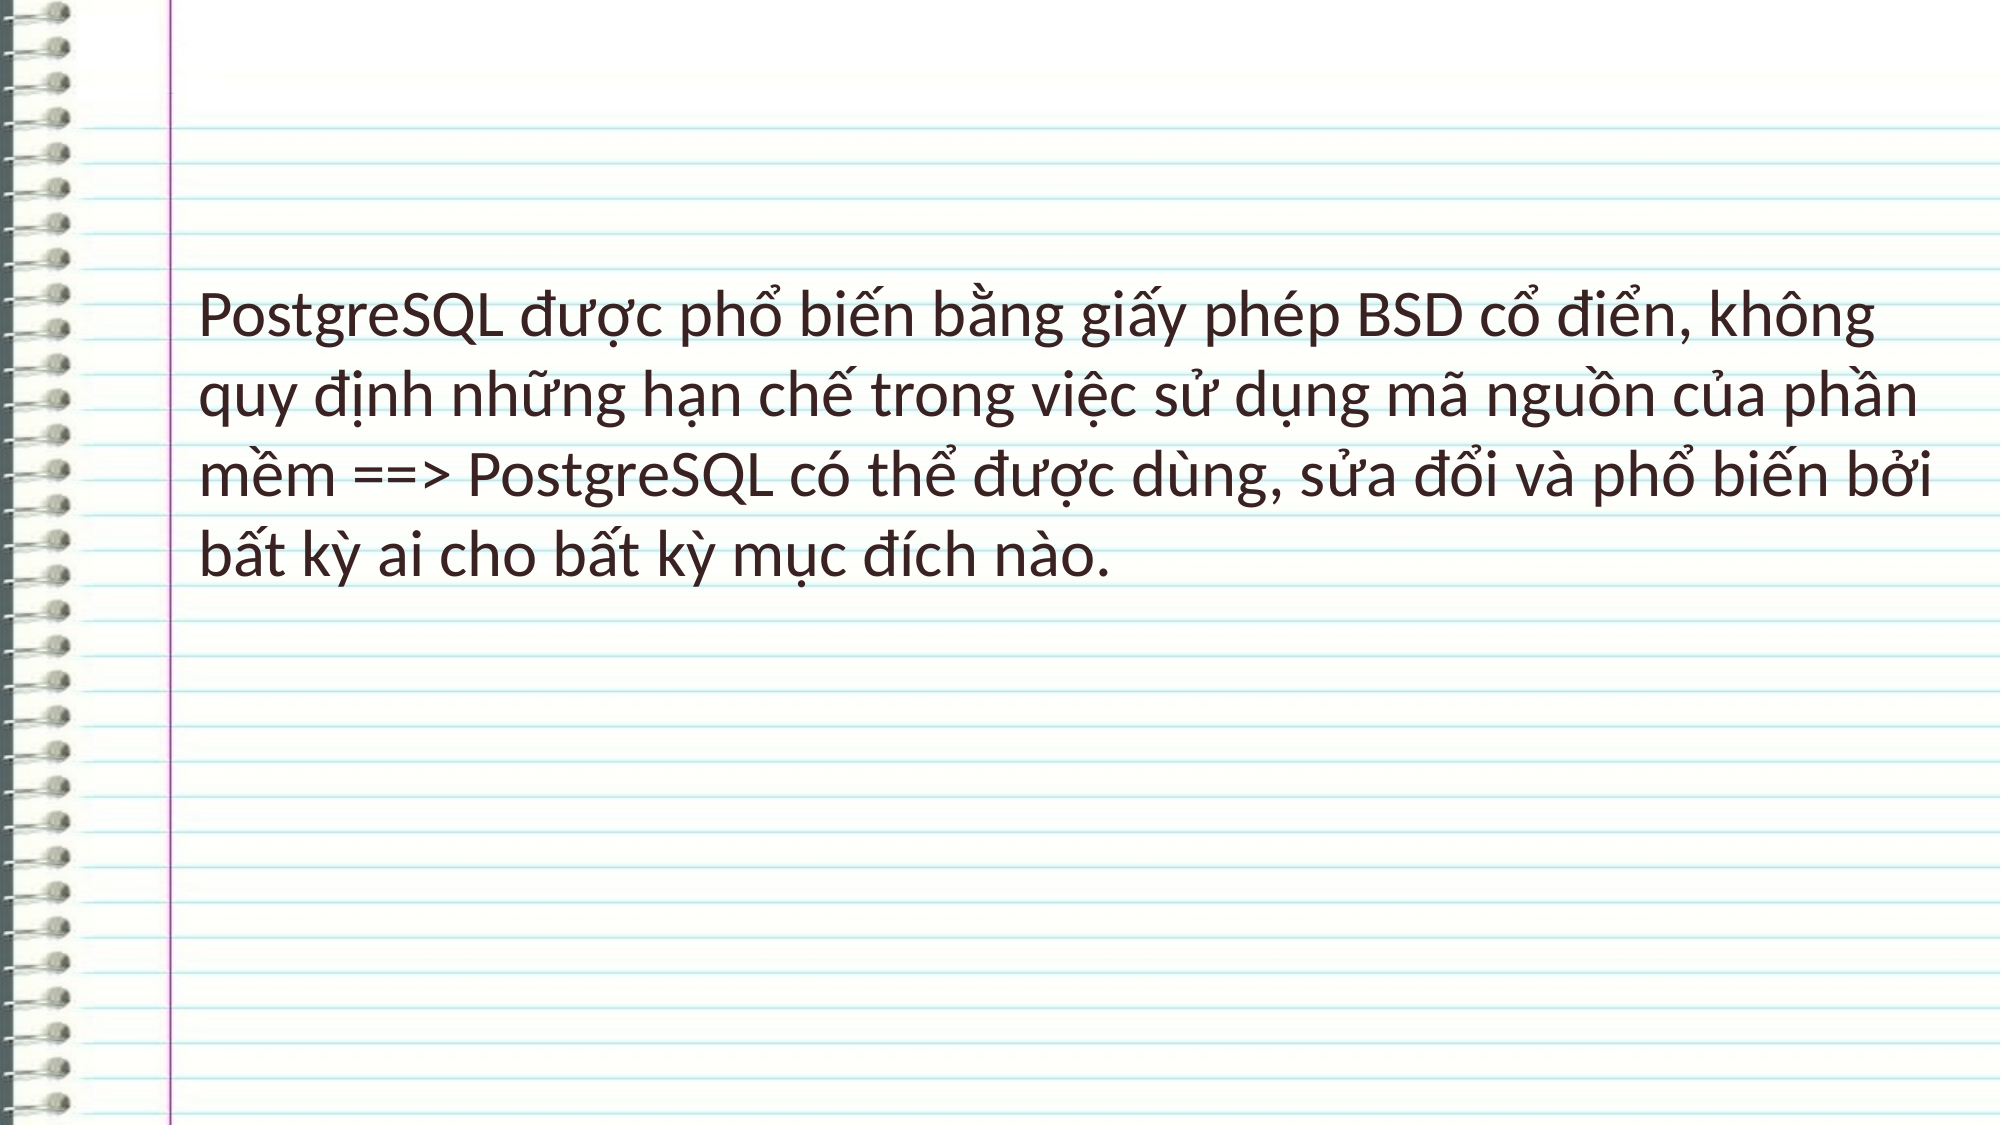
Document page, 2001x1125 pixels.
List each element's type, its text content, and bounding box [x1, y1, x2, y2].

picture [0, 0, 2001, 1125]
list PostgreSQL được phổ biến bằng giấy phép BSD cổ điển, không quy định những hạn chế trong việc sử dụng mã nguồn của phần mềm ==> PostgreSQL có thể được dùng, sửa đổi và phổ biến bởi bất kỳ ai cho bất kỳ mục đích nào. [183, 262, 1984, 1006]
